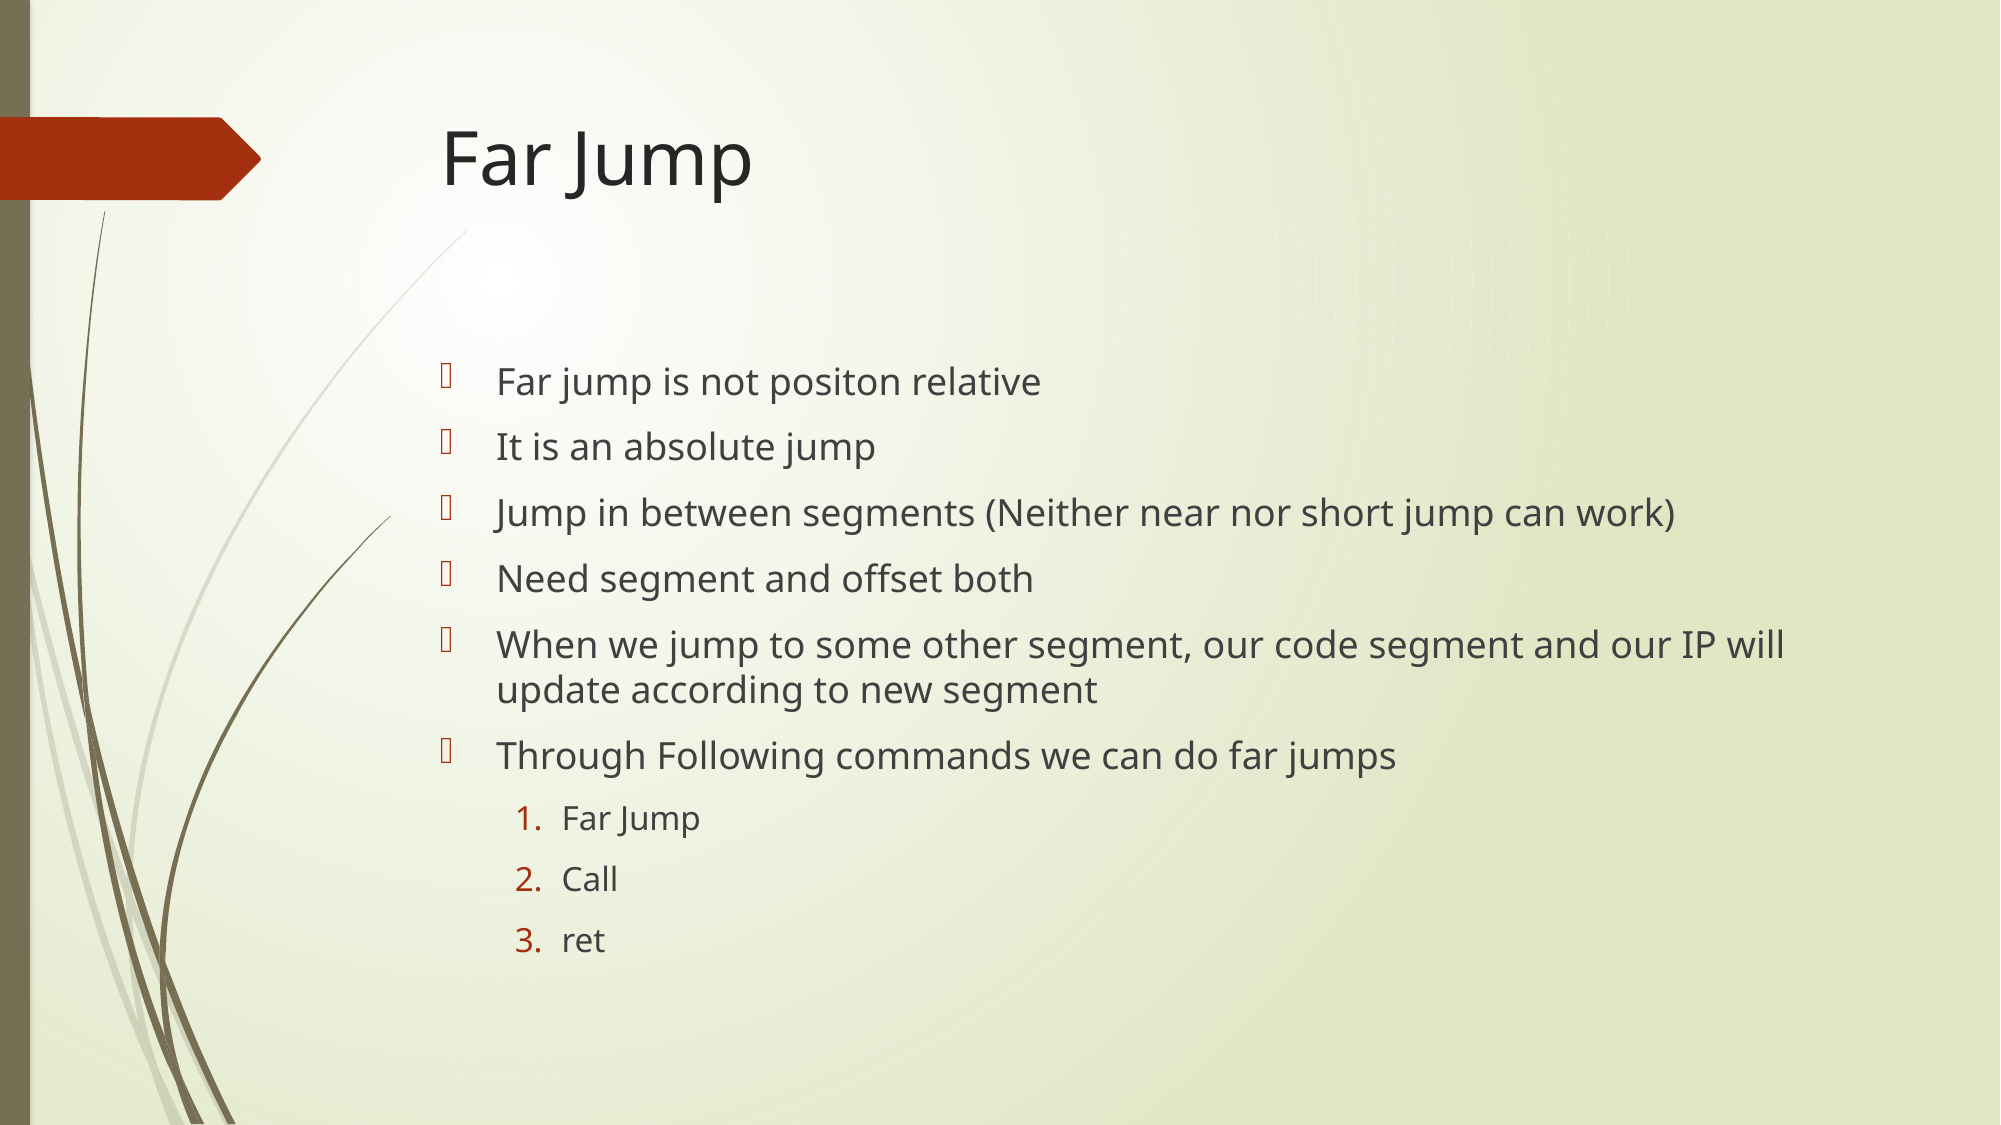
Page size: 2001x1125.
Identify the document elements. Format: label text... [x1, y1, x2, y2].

title Far Jump [425, 102, 1888, 313]
list Far jump is not positon relative It is an absolute jump Jump in between segments (Neither near nor short jump can work) Need segment and offset both When we jump to some other segment, our code segment and our IP will update according to new segment Through Following commands we can do far jumps Far Jump Call ret [424, 350, 1888, 970]
